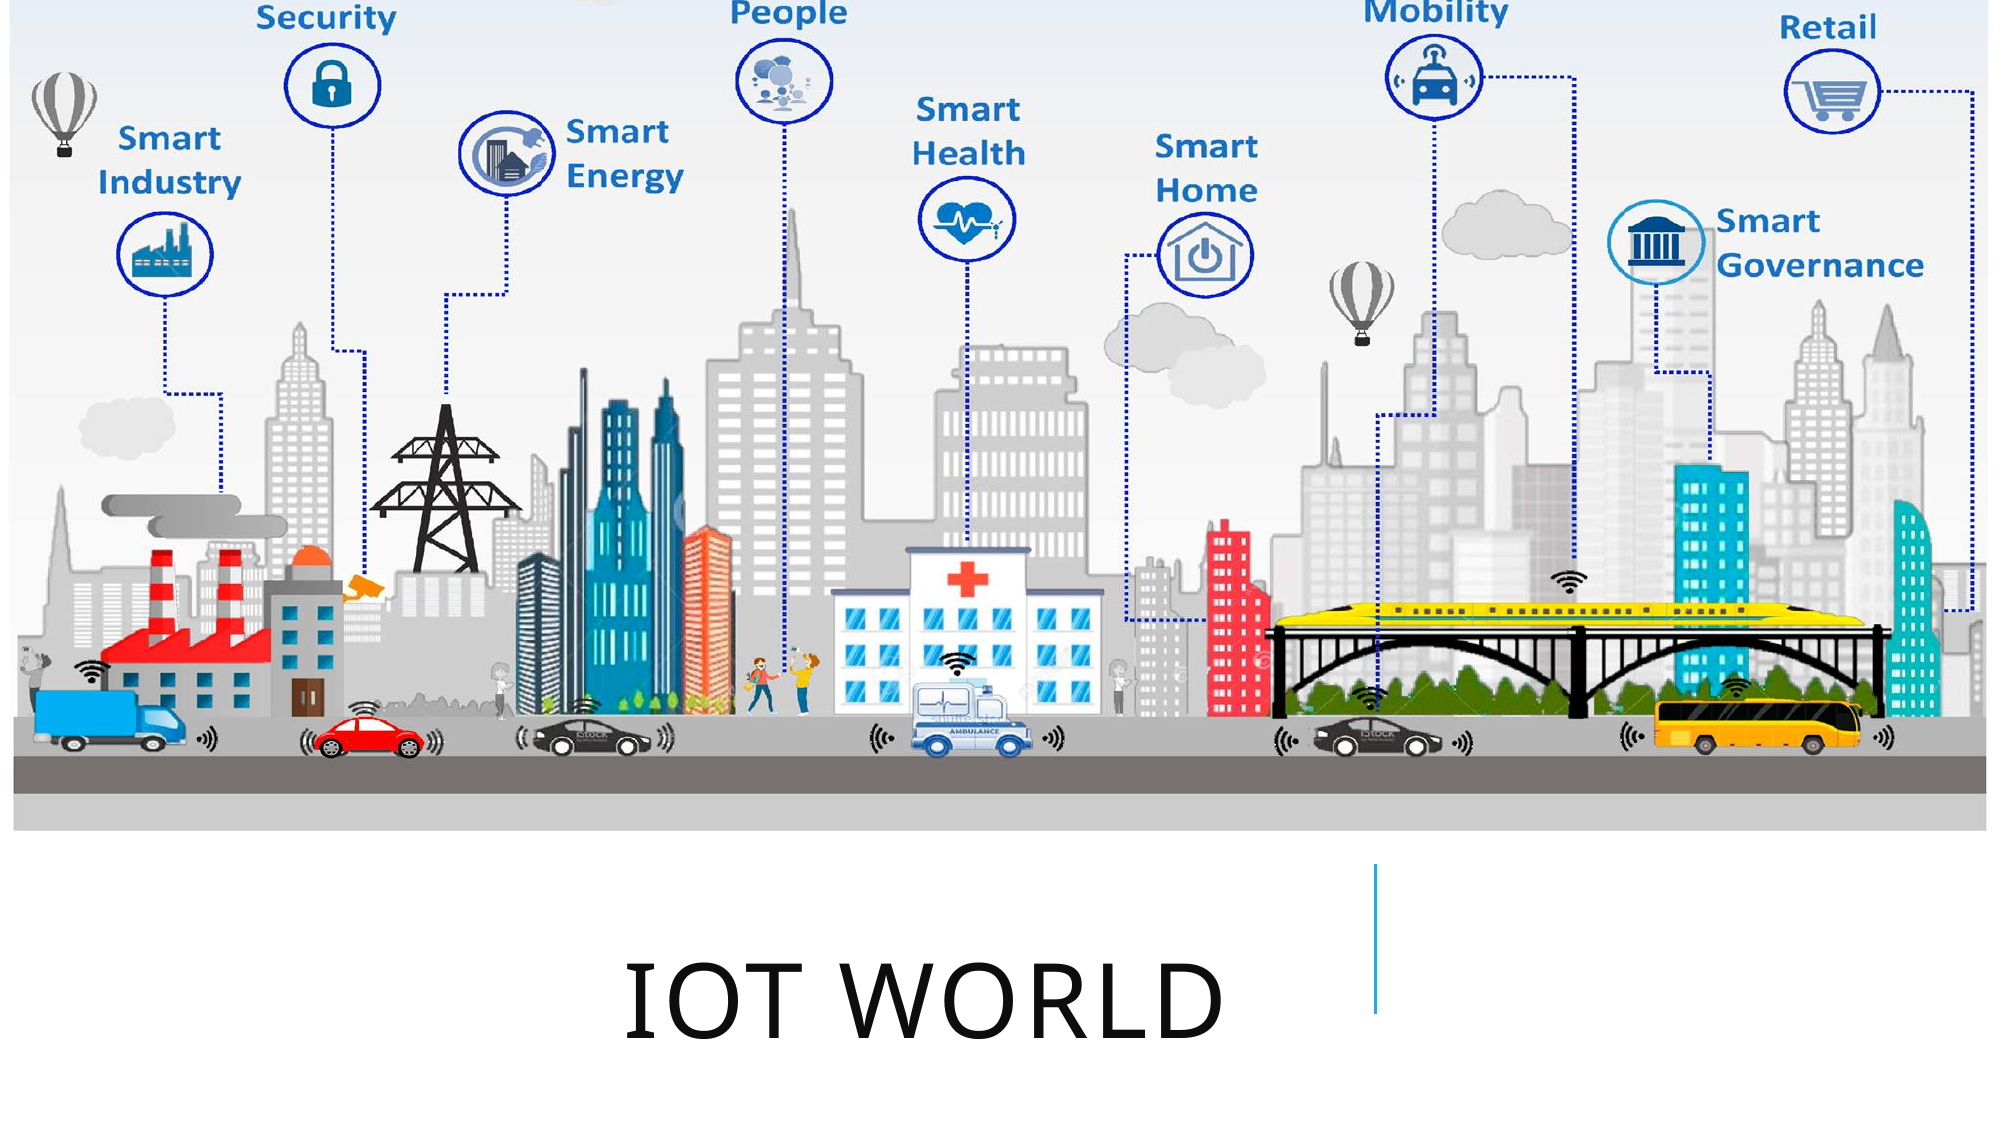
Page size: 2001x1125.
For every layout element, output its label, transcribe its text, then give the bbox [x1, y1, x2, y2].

picture [0, 0, 2000, 832]
title IOT WORLD [0, 914, 1275, 1104]
